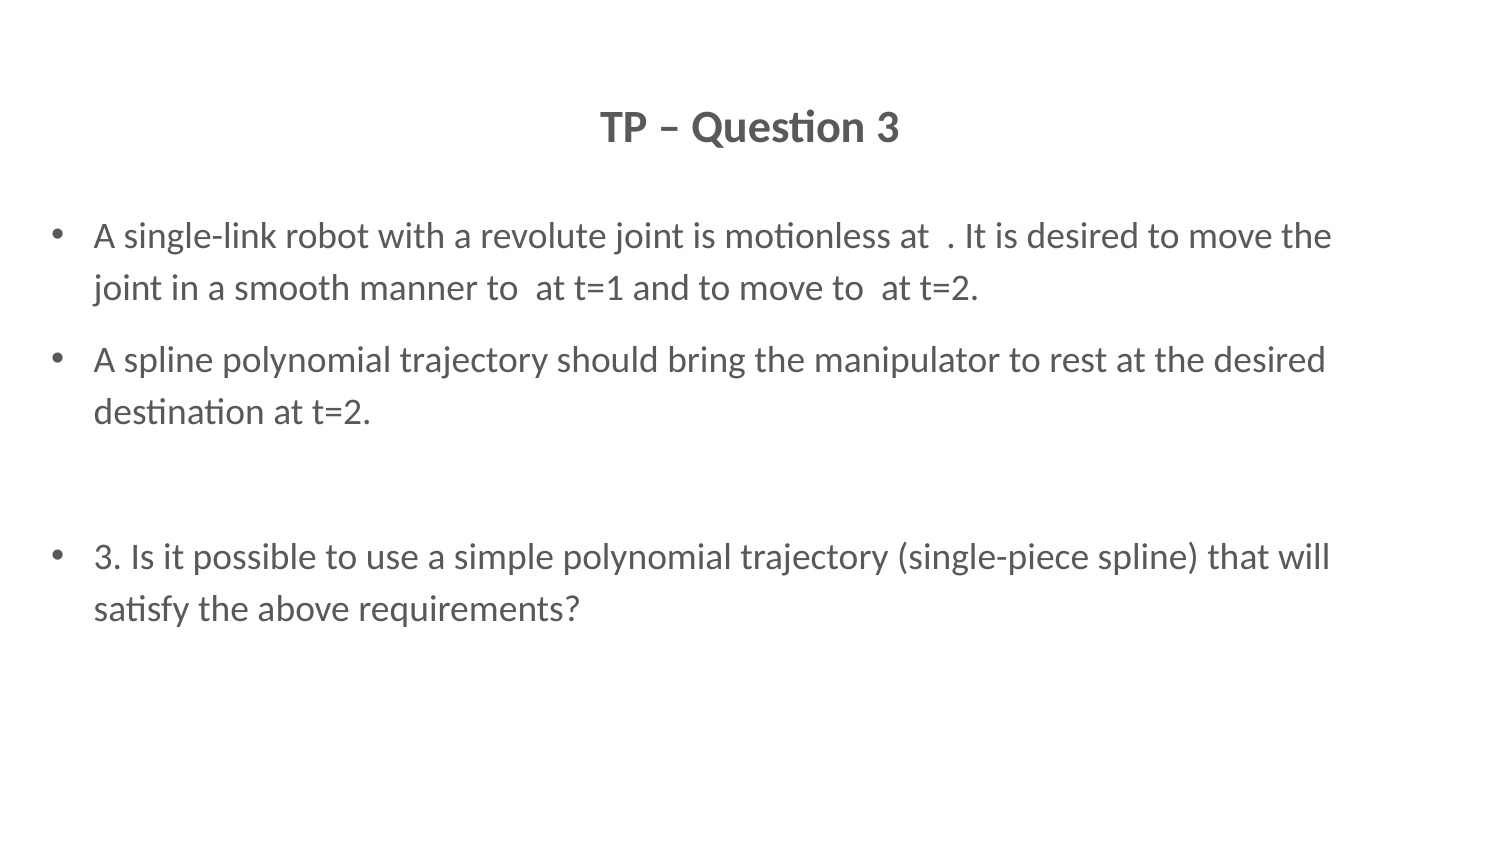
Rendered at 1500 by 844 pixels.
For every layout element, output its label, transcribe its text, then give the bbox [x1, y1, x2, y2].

title TP – Question 3 [51, 72, 1449, 167]
